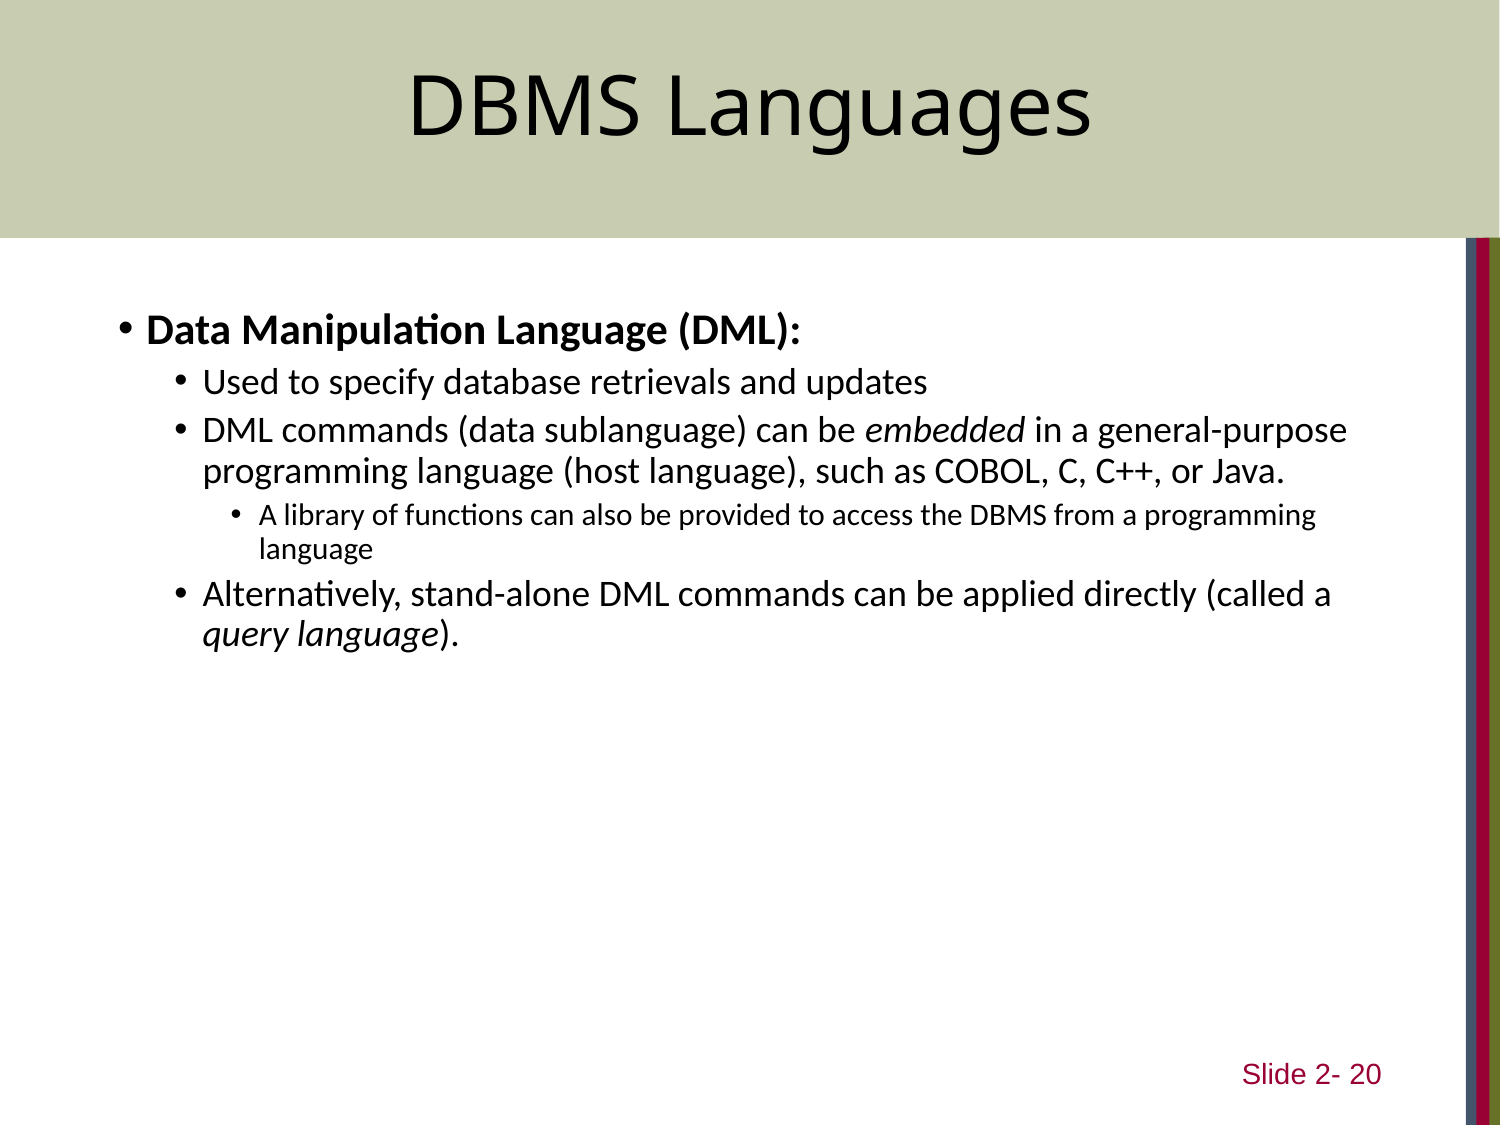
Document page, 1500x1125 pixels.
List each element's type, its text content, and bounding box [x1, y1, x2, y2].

list Data Manipulation Language (DML): Used to specify database retrievals and updates DML commands (data sublanguage) can be embedded in a general-purpose programming language (host language), such as COBOL, C, C++, or Java. A library of functions can also be provided to access the DBMS from a programming language Alternatively, stand-alone DML commands can be applied directly (called a query language). [102, 299, 1398, 1014]
title DBMS Languages [102, 0, 1398, 218]
slide_number Slide 2- [1059, 1042, 1397, 1103]
